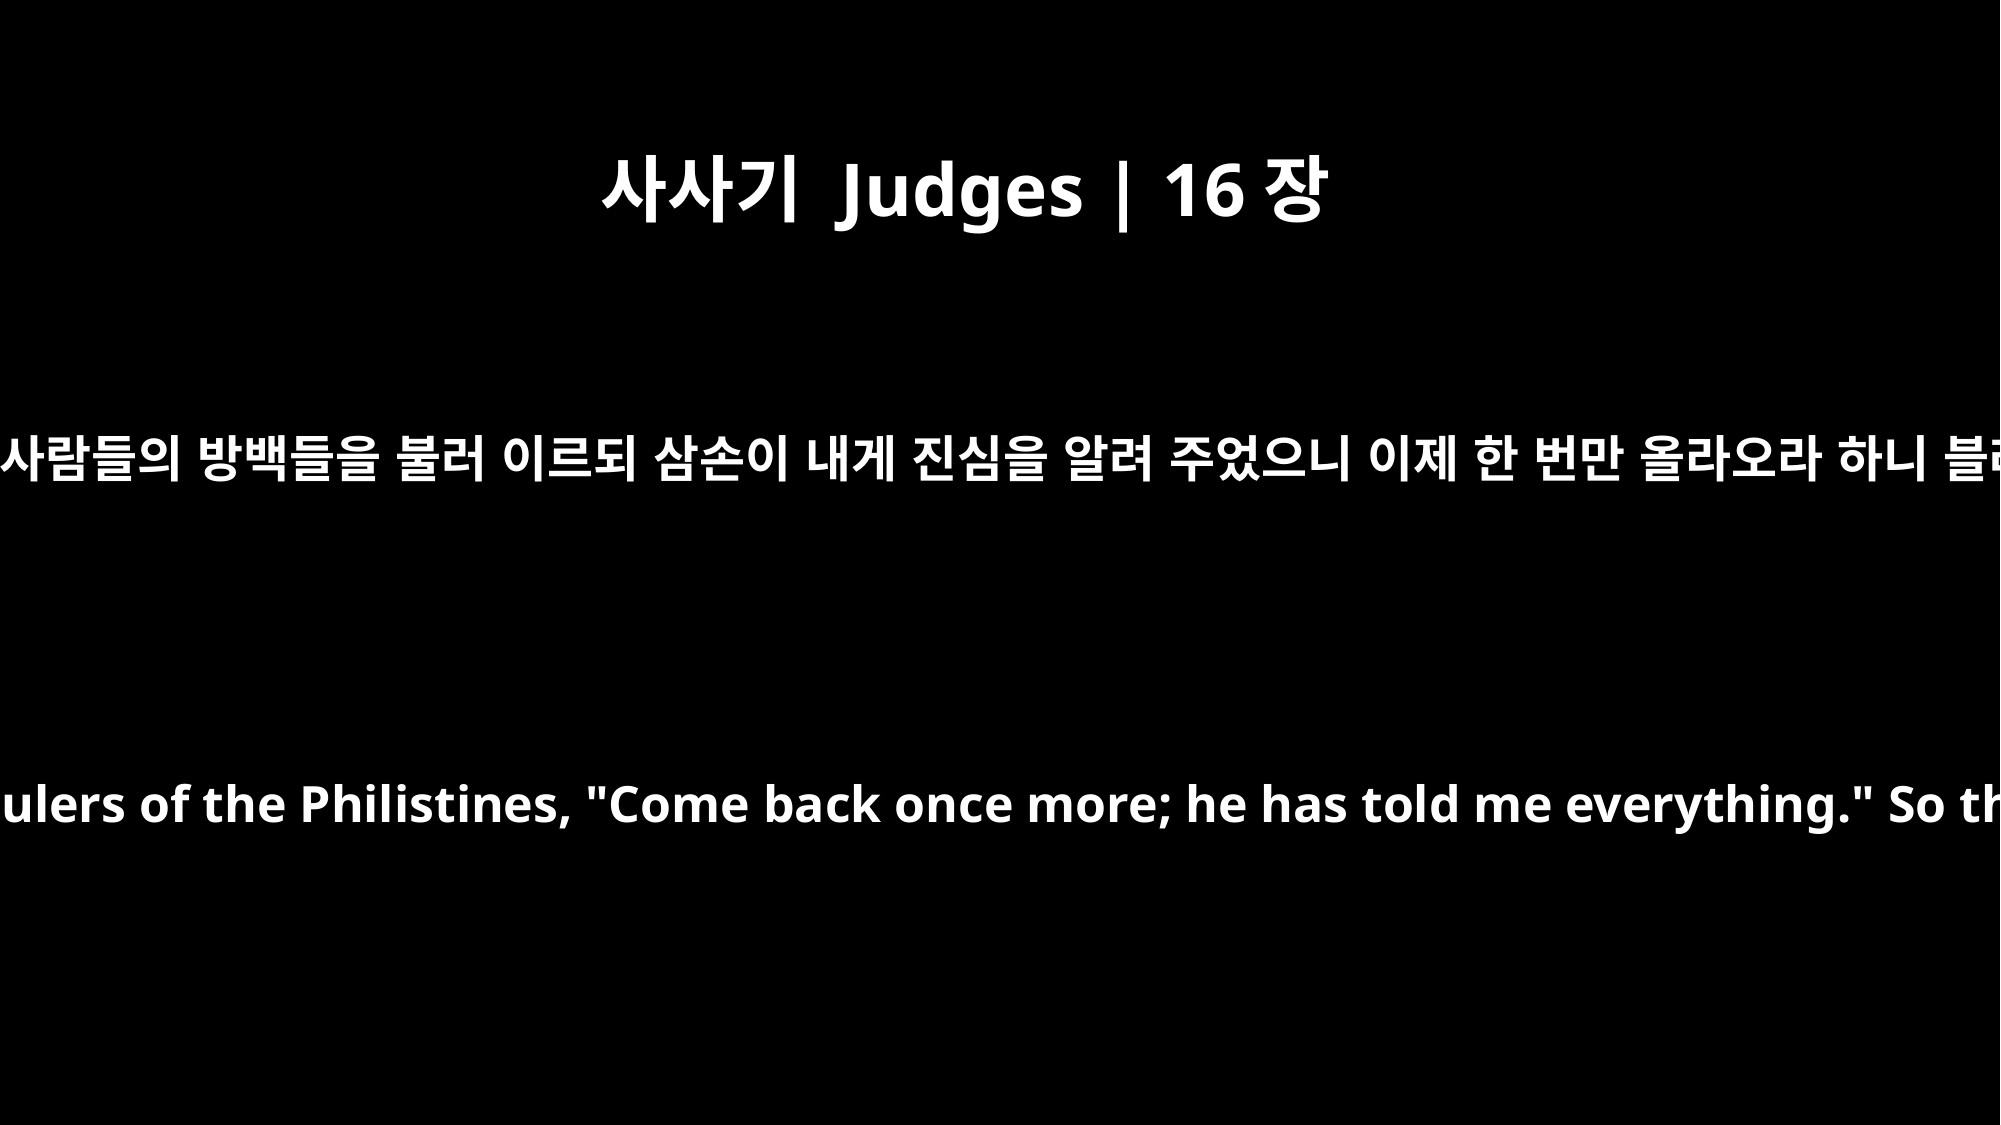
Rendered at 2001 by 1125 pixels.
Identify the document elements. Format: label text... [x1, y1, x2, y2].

text_box 18 들릴라가 삼손이 진심을 다 알려 주므로 사람을 보내어 블레셋 사람들의 방백들을 불러 이르되 삼손이 내게 진심을 알려 주었으니 이제 한 번만 올라오라 하니 블레셋 방백들이 손에 은을 가지고 그 여인에게로 올라오니라 [0, 359, 2000, 495]
text_box 사사기 Judges | 16장 [585, 136, 1347, 239]
text_box When Delilah saw that he had told her everything, she sent word to the rulers of the Philistines, "Come back once more; he has told me everything." So the rulers of the Philistines returned with the silver in their hands. [0, 764, 2000, 840]
